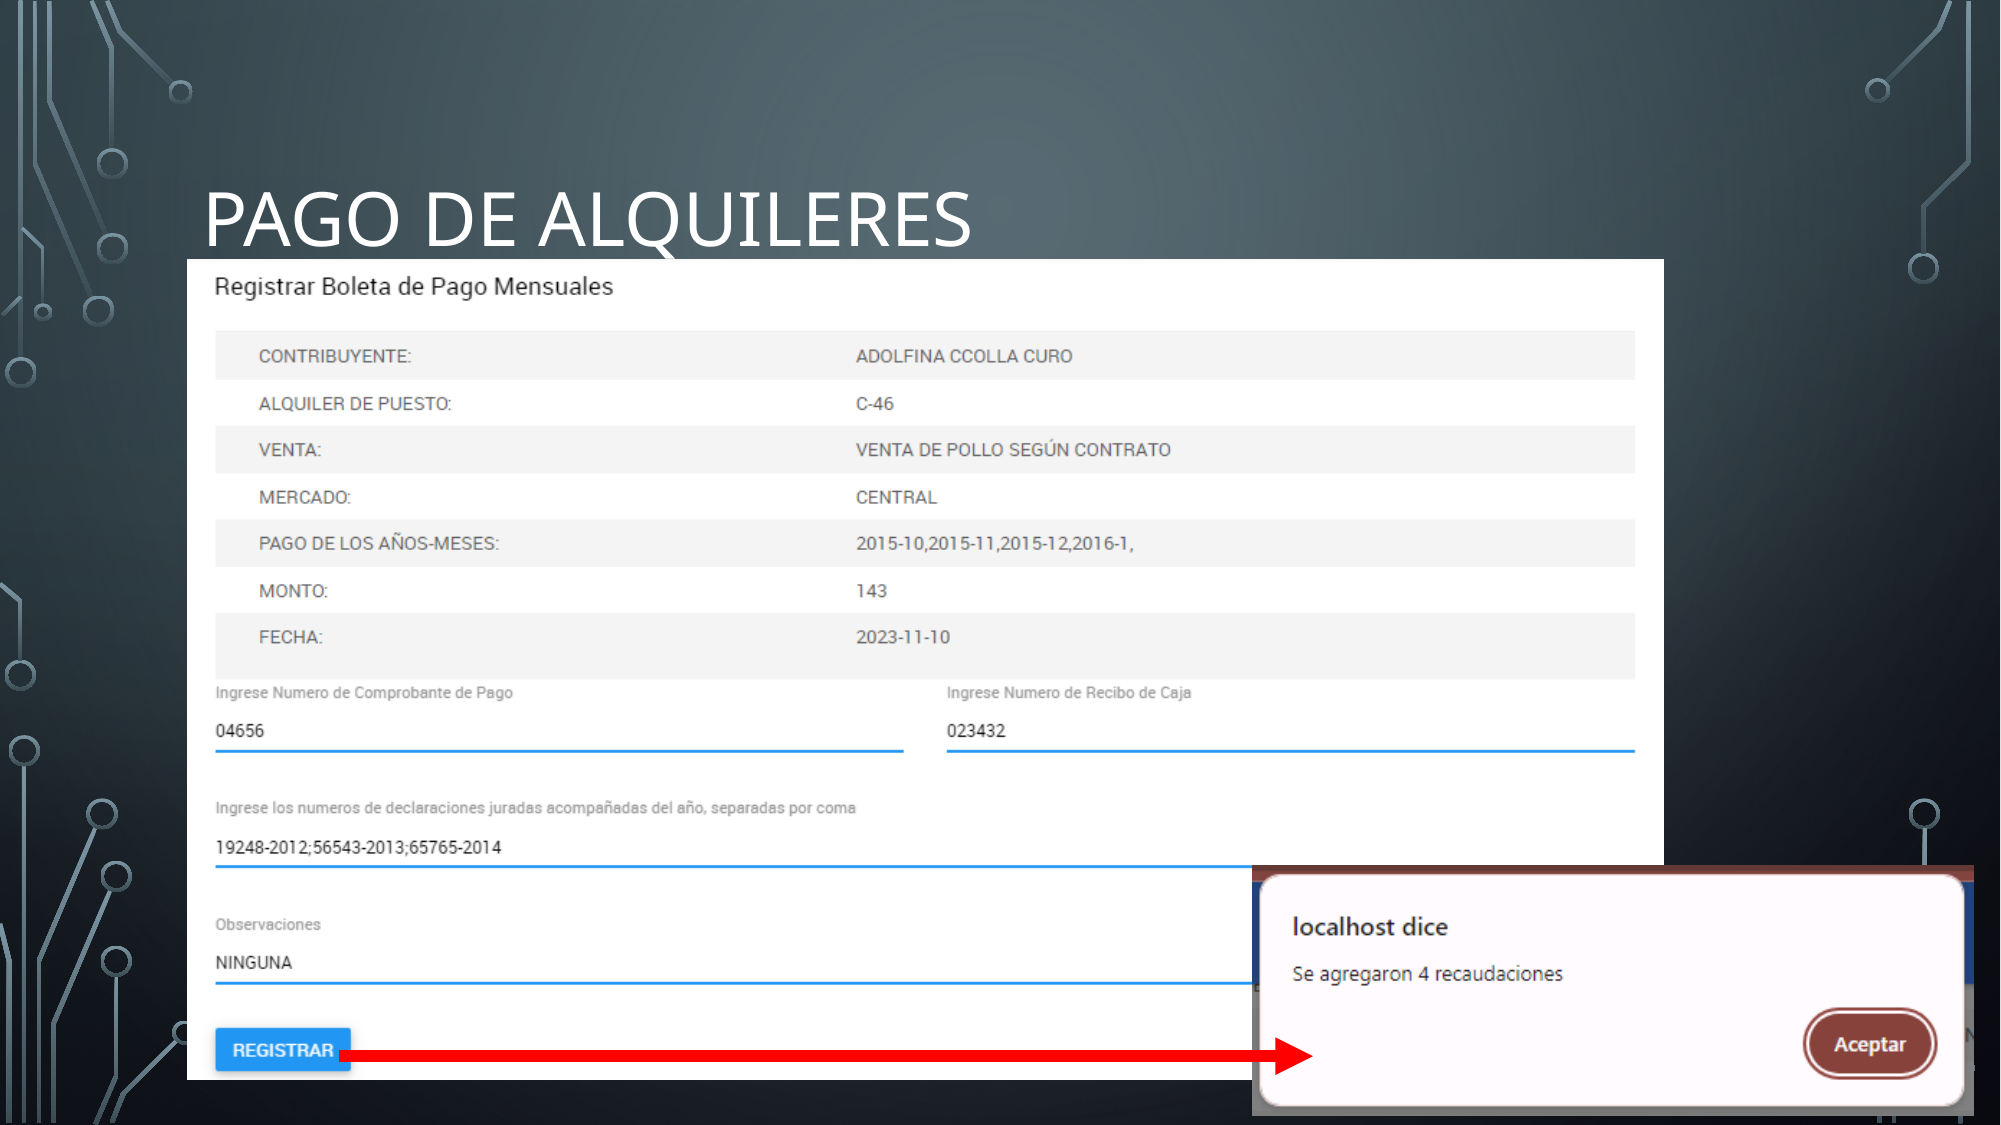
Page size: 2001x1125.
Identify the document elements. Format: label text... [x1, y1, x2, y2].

picture [186, 258, 1974, 1117]
title PAGO DE ALQUILERES [187, 101, 1813, 344]
